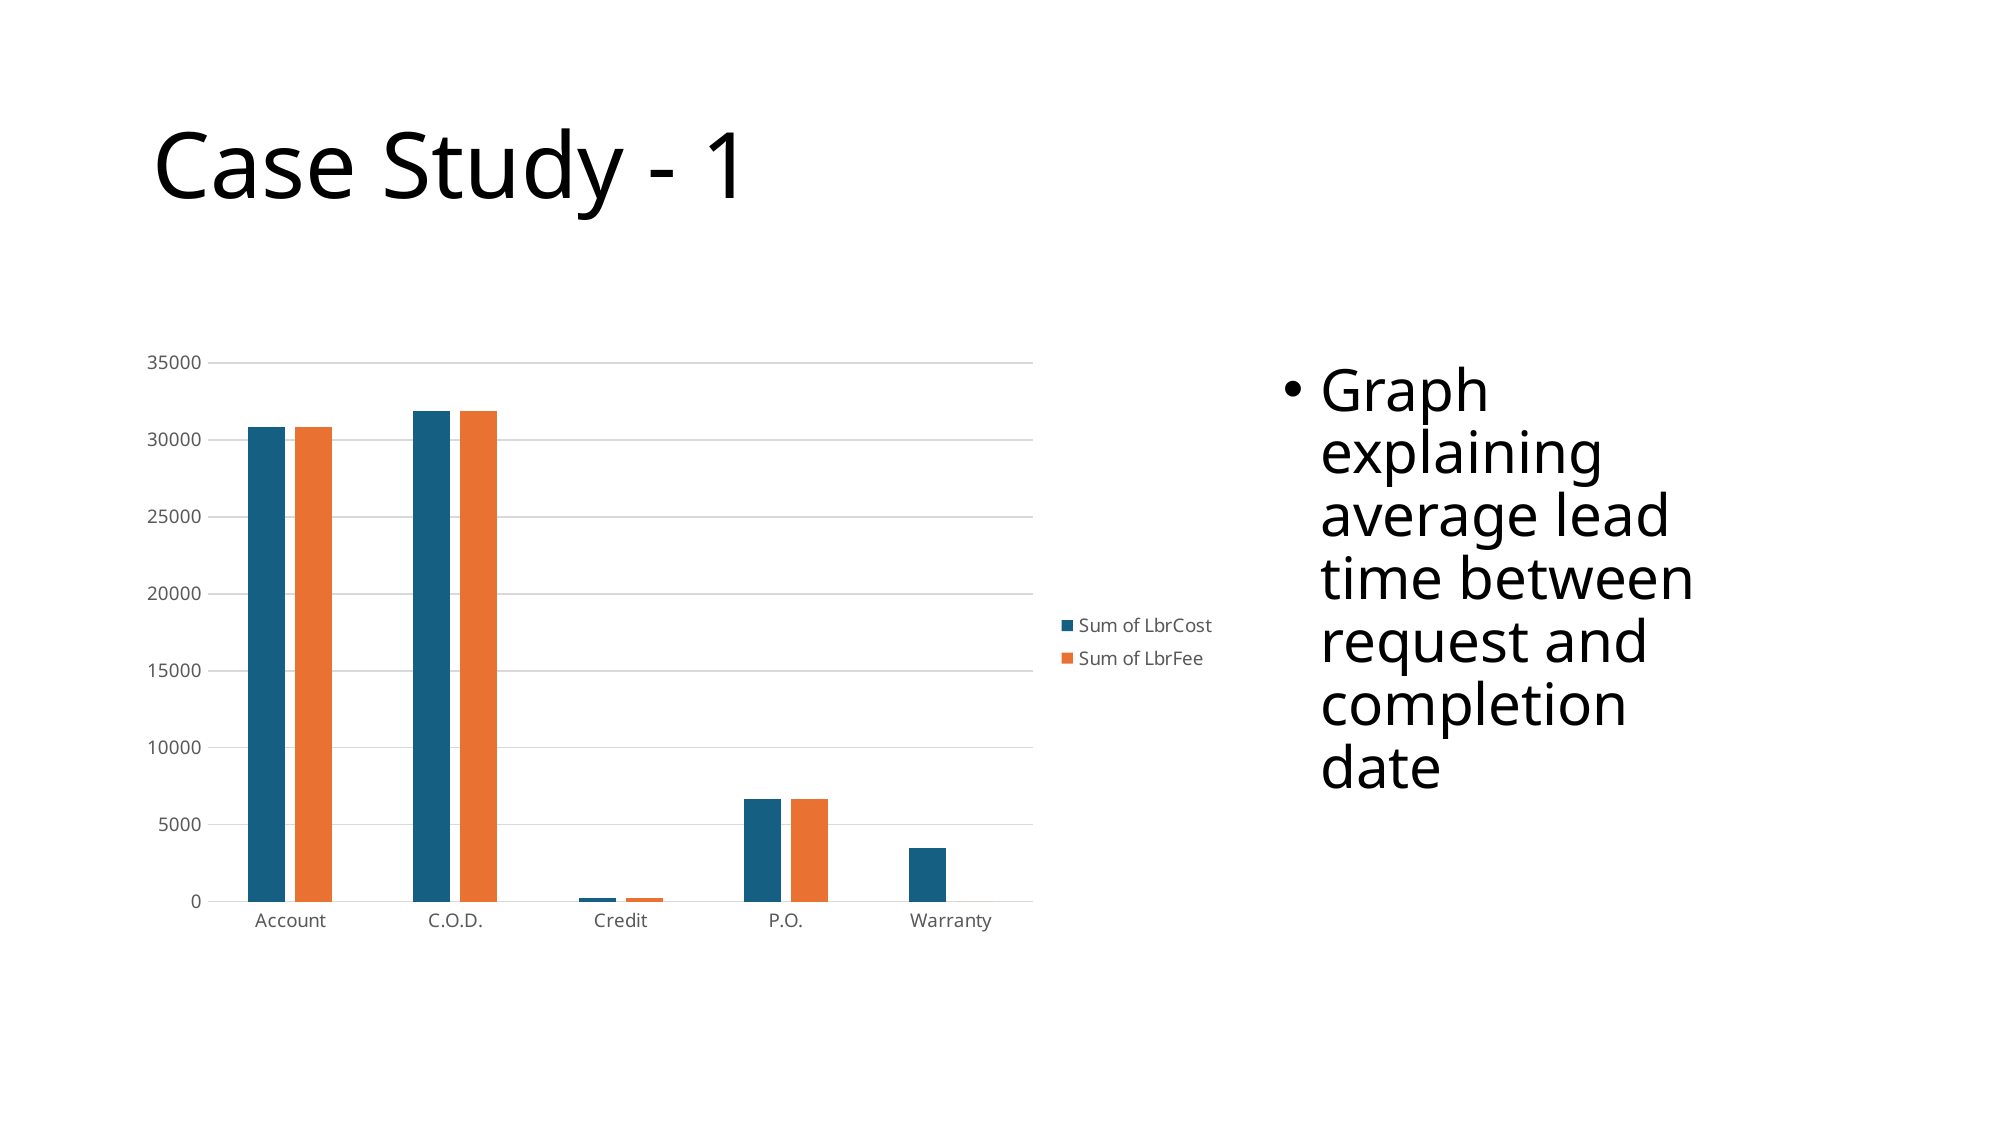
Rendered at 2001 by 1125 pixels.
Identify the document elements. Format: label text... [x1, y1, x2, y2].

list Graph explaining average lead time between request and completion date [1267, 353, 1766, 772]
chart [124, 336, 1231, 947]
title Case Study - 1 [137, 59, 1863, 278]
